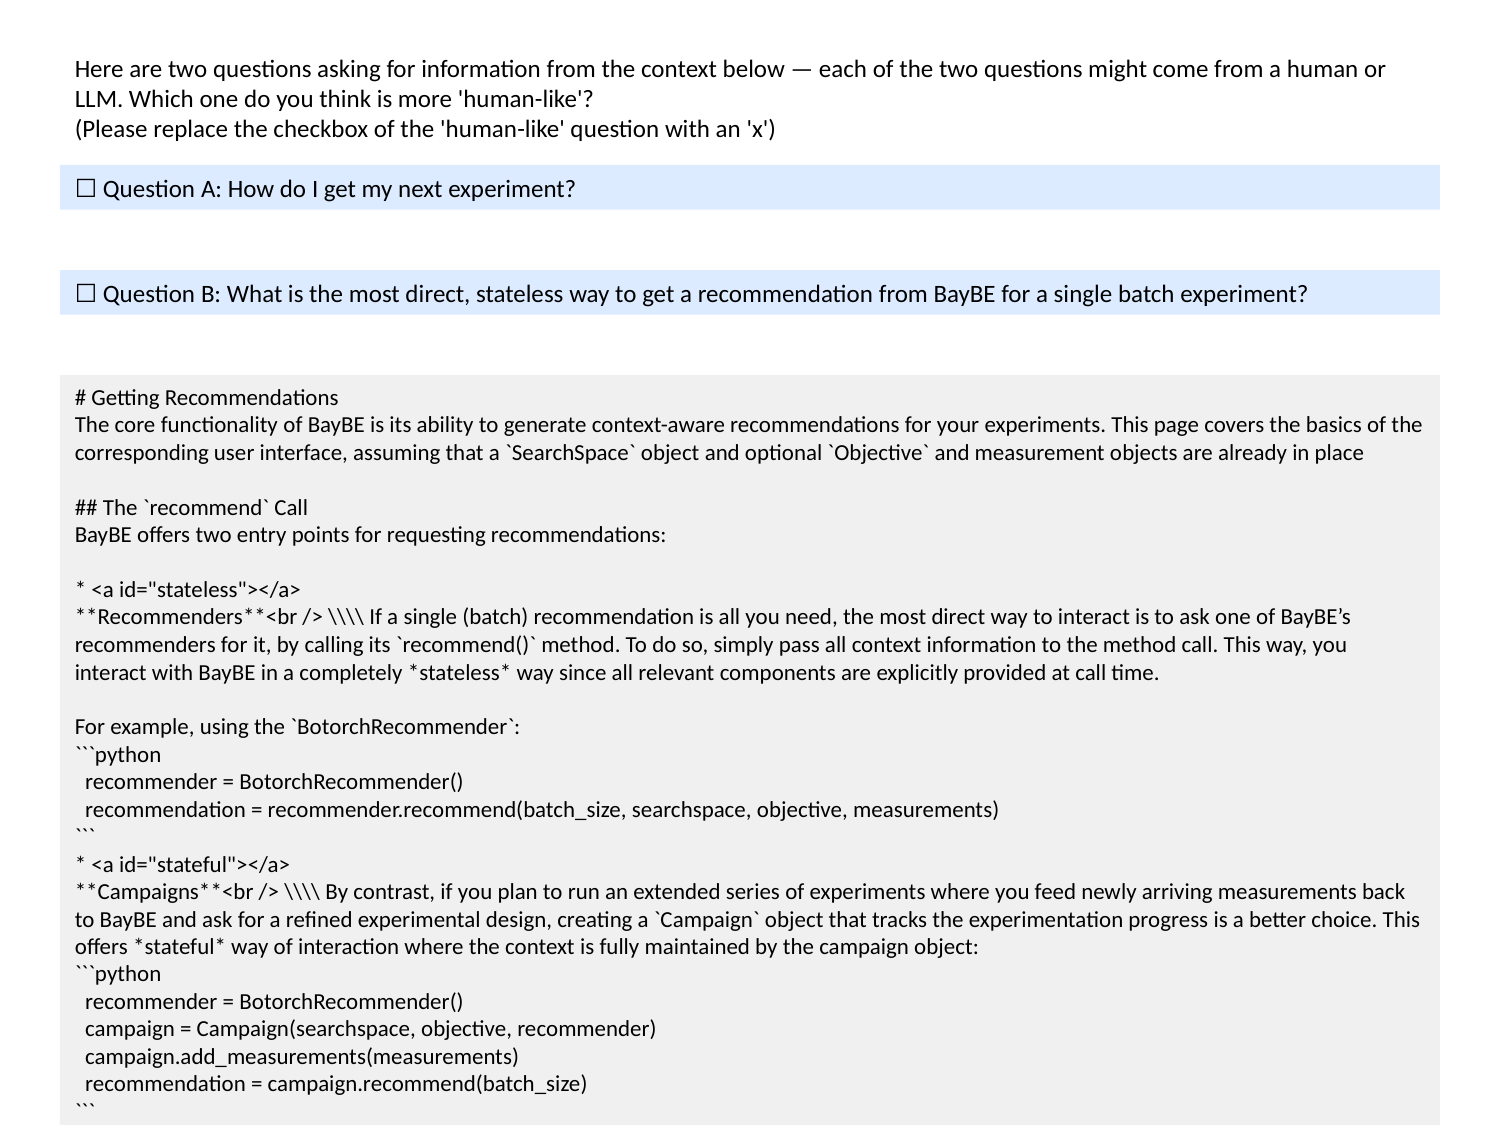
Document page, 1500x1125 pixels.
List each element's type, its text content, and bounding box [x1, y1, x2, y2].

text_box Here are two questions asking for information from the context below — each of the two questions might come from a human or LLM. Which one do you think is more 'human-like'? (Please replace the checkbox of the 'human-like' question with an 'x') [59, 45, 1440, 150]
text_box # Getting Recommendations The core functionality of BayBE is its ability to generate context-aware recommendations for your experiments. This page covers the basics of the corresponding user interface, assuming that a `SearchSpace` object and optional `Objective` and measurement objects are already in place ## The `recommend` Call BayBE offers two entry points for requesting recommendations: * <a id="stateless"></a> **Recommenders**<br /> \\\\ If a single (batch) recommendation is all you need, the most direct way to interact is to ask one of BayBE’s recommenders for it, by calling its `recommend()` method. To do so, simply pass all context information to the method call. This way, you interact with BayBE in a completely *stateless* way since all relevant components are explicitly provided at call time. For example, using the `BotorchRecommender`: ```python recommender = BotorchRecommender() recommendation = recommender.recommend(batch_size, searchspace, objective, measurements) ``` * <a id="stateful"></a> **Campaigns**<br /> \\\\ By contrast, if you plan to run an extended series of experiments where you feed newly arriving measurements back to BayBE and ask for a refined experimental design, creating a `Campaign` object that tracks the experimentation progress is a better choice. This offers *stateful* way of interaction where the context is fully maintained by the campaign object: ```python recommender = BotorchRecommender() campaign = Campaign(searchspace, objective, recommender) campaign.add_measurements(measurements) recommendation = campaign.recommend(batch_size) ``` [59, 375, 1440, 1125]
text_box ☐ Question B: What is the most direct, stateless way to get a recommendation from BayBE for a single batch experiment? [59, 270, 1440, 315]
text_box ☐ Question A: How do I get my next experiment? [59, 164, 1440, 210]
